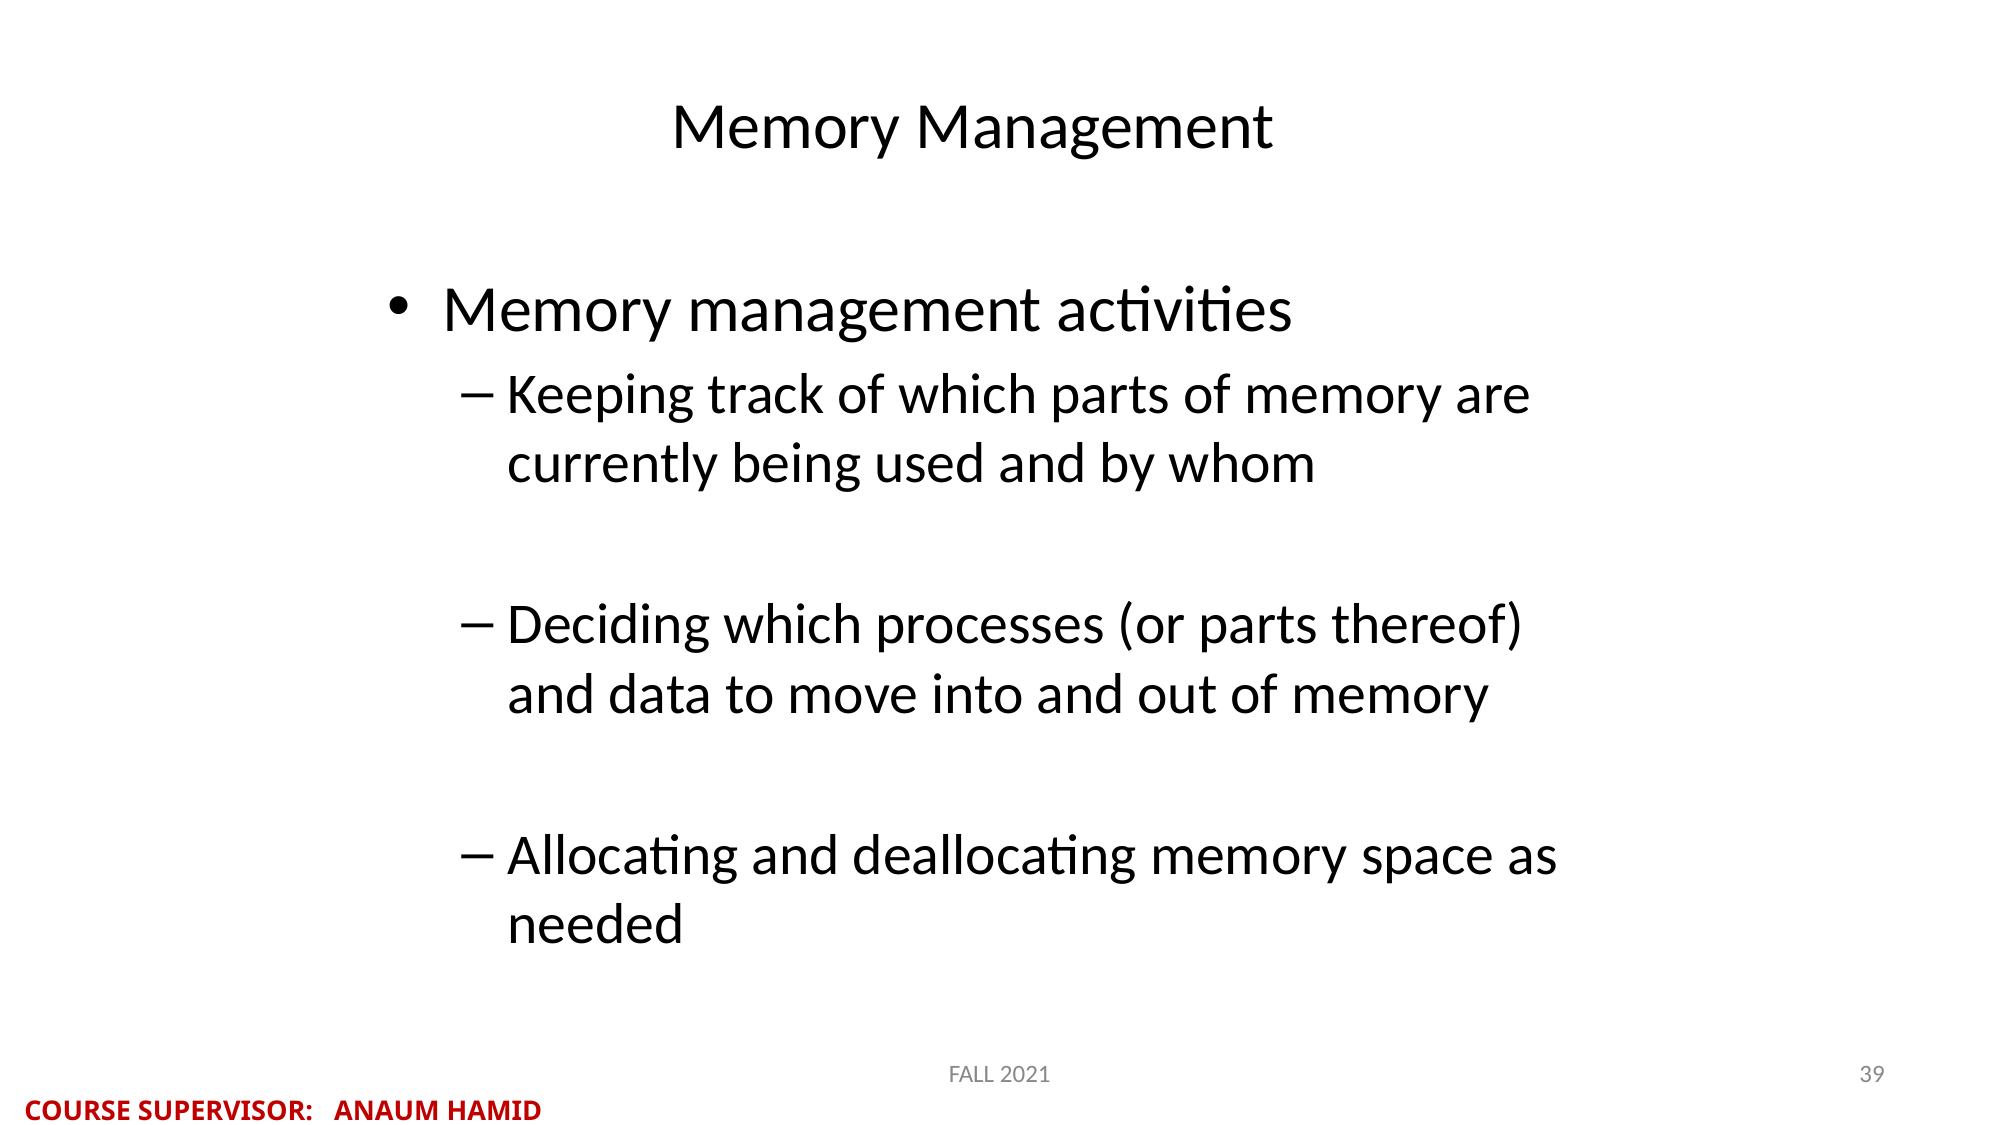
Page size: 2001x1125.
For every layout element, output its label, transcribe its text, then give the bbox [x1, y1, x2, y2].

footer FALL 2021 [683, 1042, 1317, 1103]
title Memory Management [350, 75, 1597, 170]
slide_number ‹#› [1433, 1042, 1900, 1103]
list Memory management activities Keeping track of which parts of memory are currently being used and by whom Deciding which processes (or parts thereof) and data to move into and out of memory Allocating and deallocating memory space as needed [372, 224, 1628, 968]
text_box COURSE SUPERVISOR: ANAUM HAMID [22, 1087, 688, 1125]
